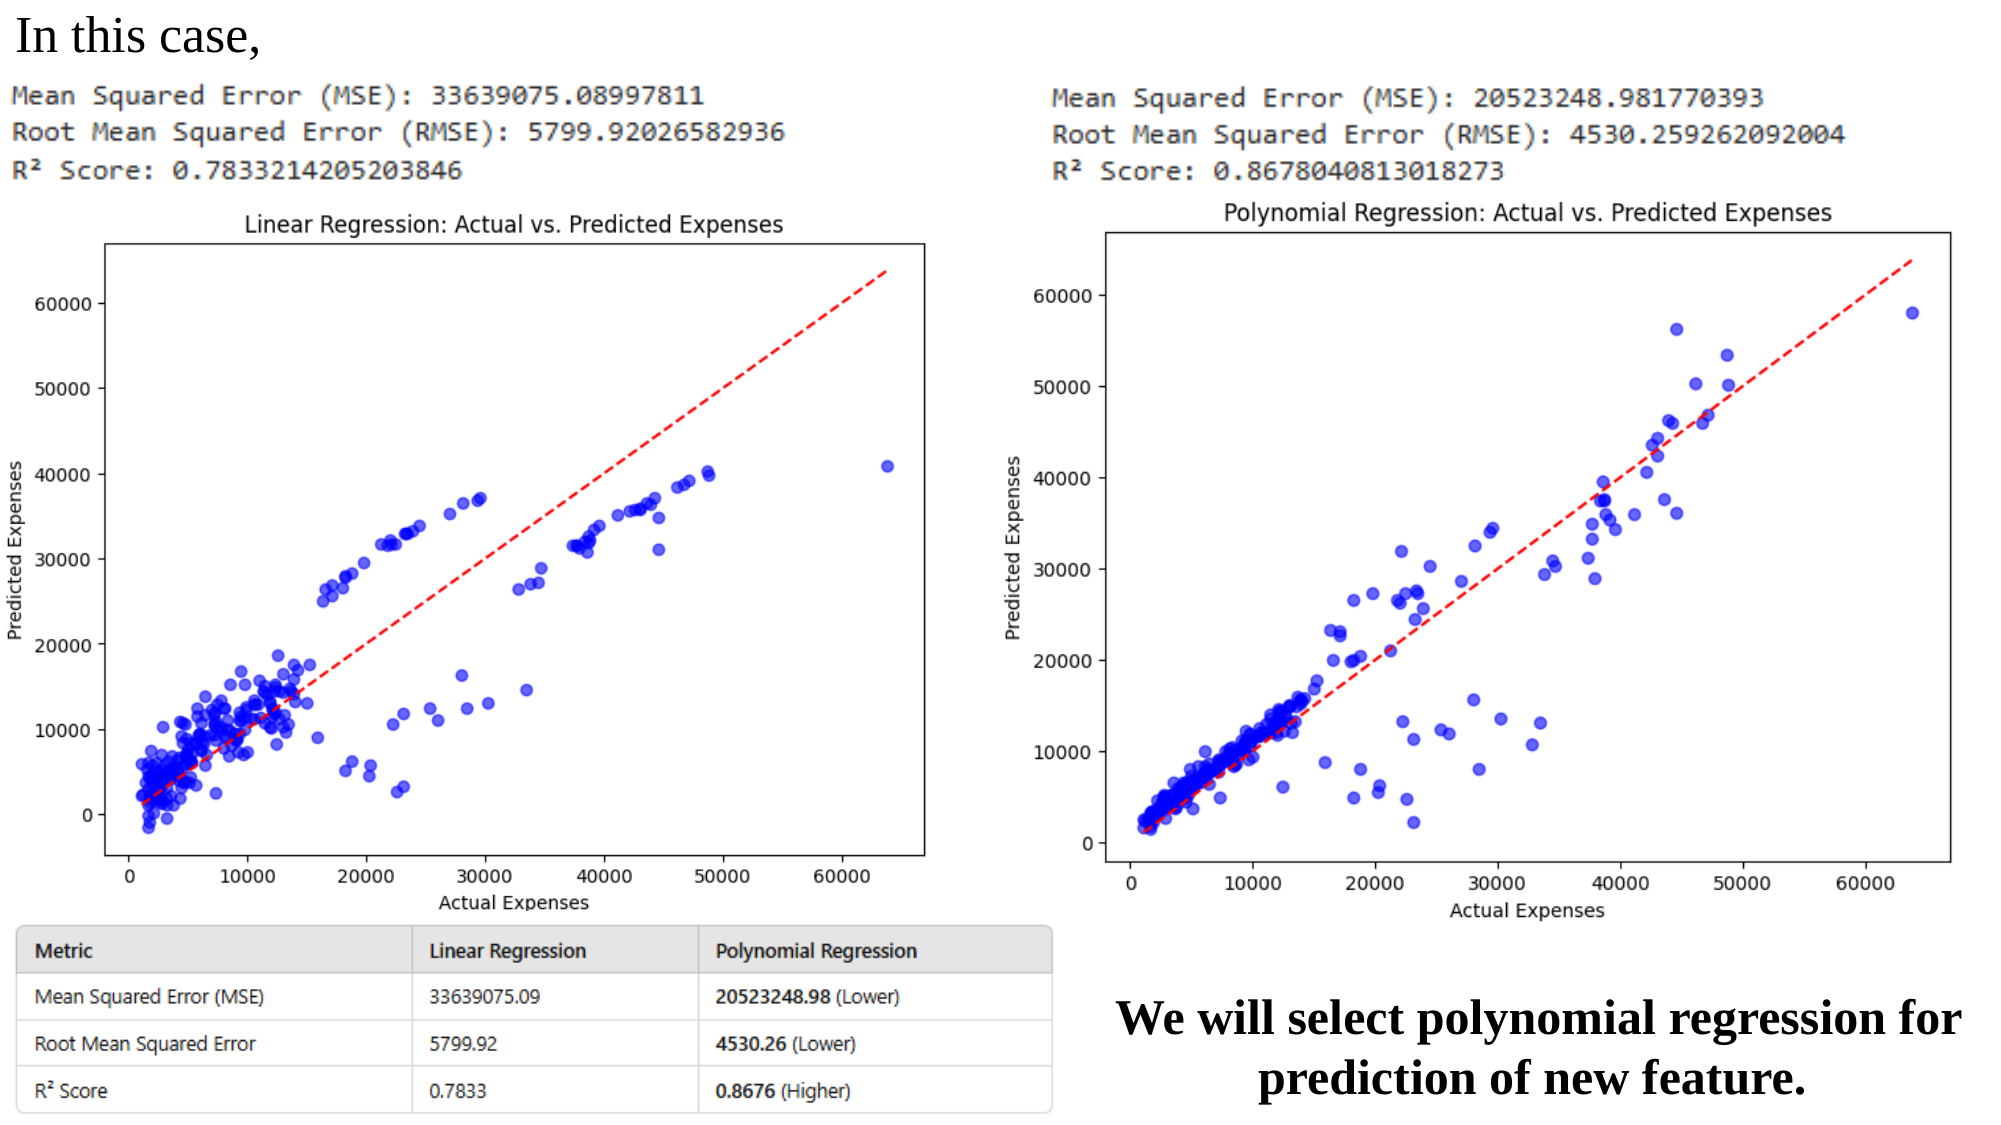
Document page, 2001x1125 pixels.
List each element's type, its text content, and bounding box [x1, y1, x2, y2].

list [0, 205, 936, 920]
text_box We will select polynomial regression for prediction of new feature. [1077, 977, 2000, 1112]
title In this case, [0, 0, 1863, 72]
picture [1043, 71, 1886, 192]
picture [5, 71, 806, 198]
picture [5, 194, 1957, 1125]
